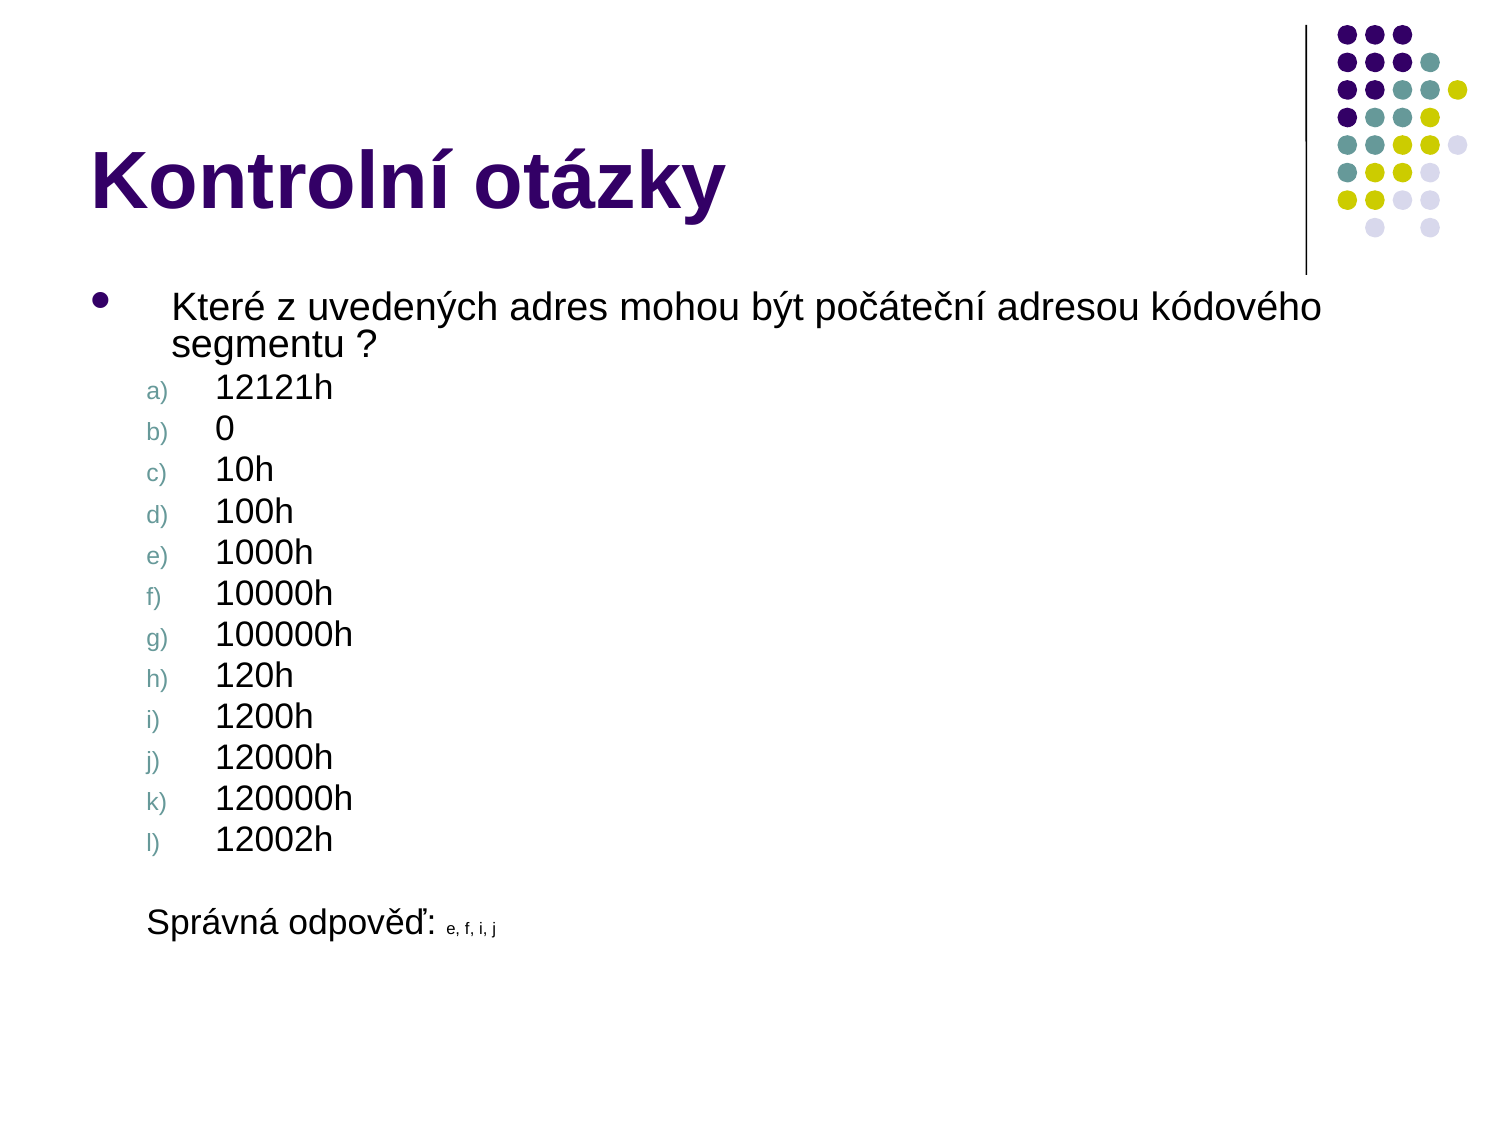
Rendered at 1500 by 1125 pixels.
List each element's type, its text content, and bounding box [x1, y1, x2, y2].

title Kontrolní otázky [75, 20, 1313, 233]
list Které z uvedených adres mohou být počáteční adresou kódového segmentu ? 12121h 0 10h 100h 1000h 10000h 100000h 120h 1200h 12000h 120000h 12002h Správná odpověď: e, f, i, j [75, 282, 1425, 1006]
